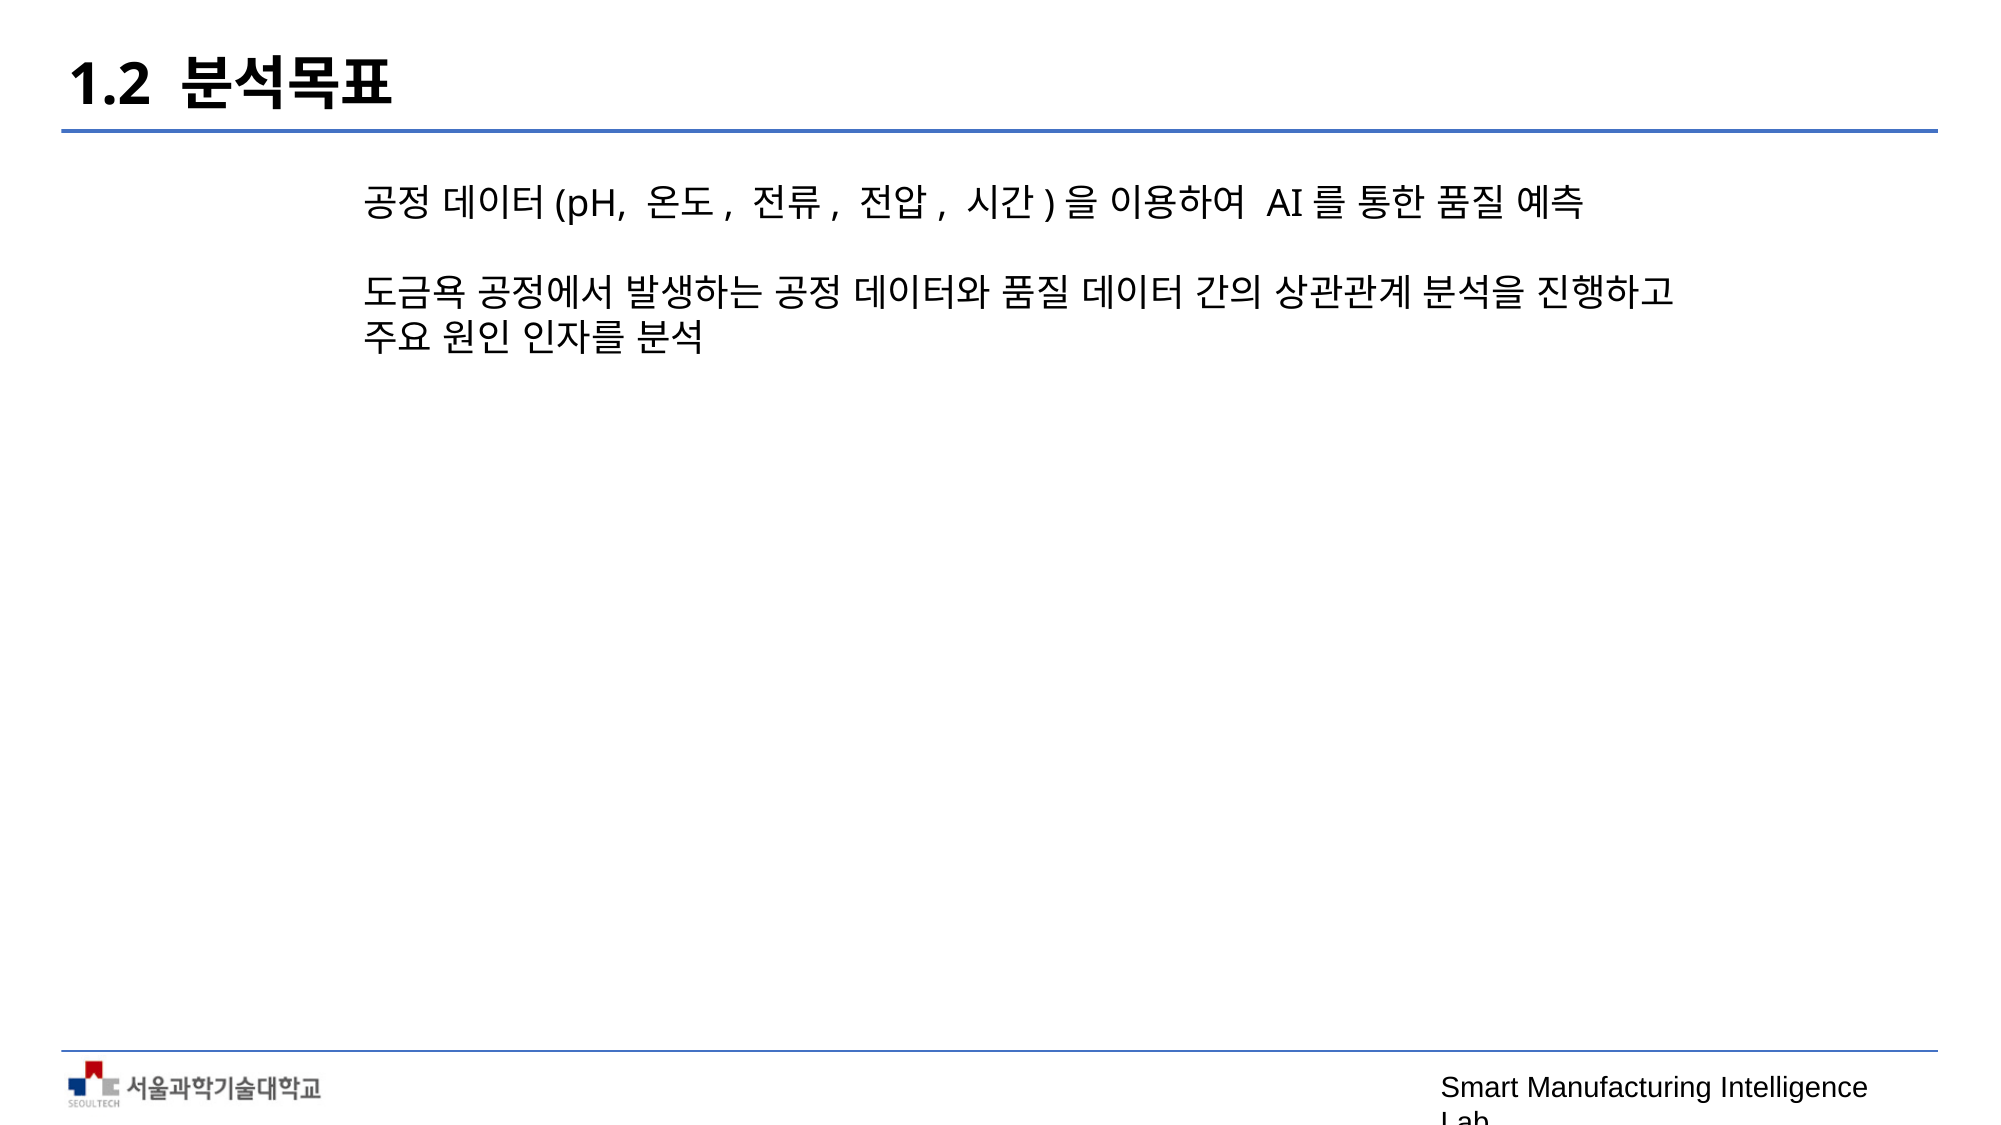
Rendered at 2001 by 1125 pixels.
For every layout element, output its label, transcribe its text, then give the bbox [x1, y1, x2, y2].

text_box 공정 데이터(pH, 온도, 전류, 전압, 시간)을 이용하여 AI를 통한 품질 예측 도금욕 공정에서 발생하는 공정 데이터와 품질 데이터 간의 상관관계 분석을 진행하고 주요 원인 인자를 분석 [348, 172, 1691, 367]
picture [61, 1054, 329, 1117]
text_box 1.2 분석목표 [53, 38, 410, 124]
